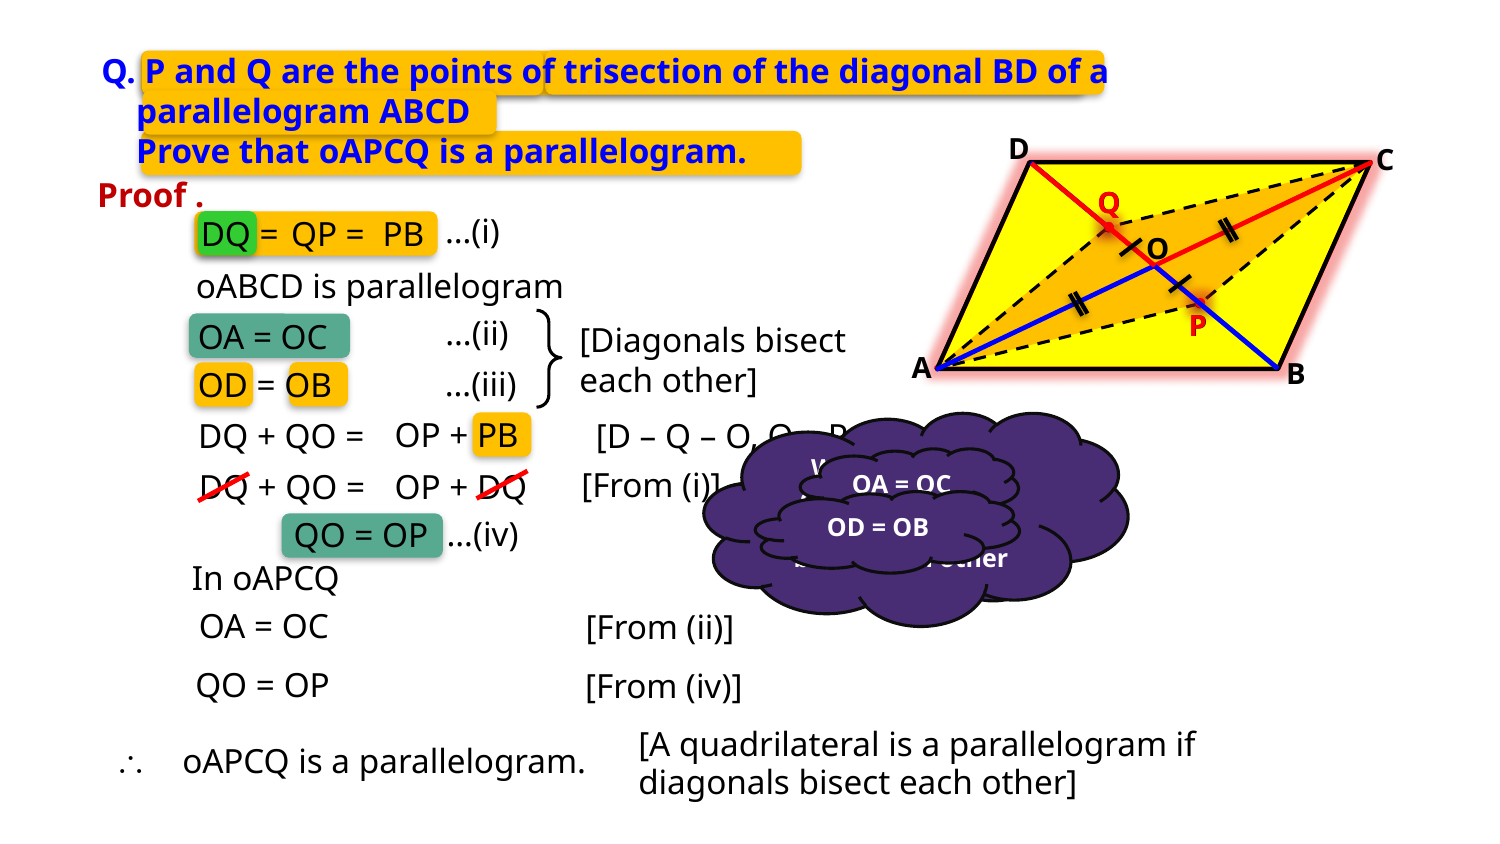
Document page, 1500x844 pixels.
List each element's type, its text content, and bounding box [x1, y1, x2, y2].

text_box QP = [316, 206, 369, 259]
text_box OD = OB [755, 491, 1020, 574]
text_box OP + PB [370, 406, 534, 459]
text_box OP + DQ [371, 458, 543, 514]
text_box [1031, 163, 1155, 266]
text_box …(iii) [432, 356, 573, 410]
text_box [1069, 291, 1088, 316]
text_box OD = OB [185, 357, 358, 409]
text_box In oAPCQ [178, 550, 392, 604]
text_box …(i) [432, 203, 539, 256]
text_box [A quadrilateral is a parallelogram if diagonals bisect each other] [625, 717, 1500, 808]
text_box We know that, diagonals of the parallelogram bisect each other [703, 413, 1129, 627]
text_box [D – Q – O, O – P – B] [581, 407, 931, 456]
text_box PB [369, 206, 453, 259]
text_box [1154, 161, 1373, 267]
text_box QO = OP [280, 513, 433, 560]
text_box …(ii) [432, 312, 536, 356]
text_box Q. P and Q are the points of trisection of the diagonal BD of a parallelogram ABCD Prove that oAPCQ is a parallelogram. [88, 43, 1272, 177]
text_box Proof . [84, 167, 272, 221]
text_box oABCD is parallelogram [183, 258, 637, 312]
text_box [From (ii)] [570, 598, 750, 654]
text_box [1219, 217, 1238, 243]
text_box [895, 122, 1412, 399]
text_box QO = OP [182, 657, 396, 711]
text_box OA = OC [186, 598, 363, 652]
text_box DQ = [187, 206, 316, 259]
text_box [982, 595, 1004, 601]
text_box …(iv) [433, 506, 541, 560]
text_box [935, 265, 1149, 370]
text_box DQ + QO = [185, 459, 371, 513]
text_box [From (i)] [566, 456, 748, 512]
text_box OA = OC [185, 312, 358, 357]
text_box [197, 473, 250, 502]
text_box OA = OC [800, 448, 1019, 504]
text_box oAPCQ is a parallelogram. [195, 733, 625, 786]
text_box [Diagonals bisect each other] [566, 312, 896, 406]
text_box [From (iv)] [570, 657, 758, 713]
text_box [1119, 238, 1142, 256]
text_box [476, 470, 528, 499]
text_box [1154, 265, 1278, 369]
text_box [1169, 275, 1191, 293]
text_box \ [103, 733, 195, 786]
text_box [536, 312, 562, 408]
text_box DQ + QO = [185, 409, 370, 459]
